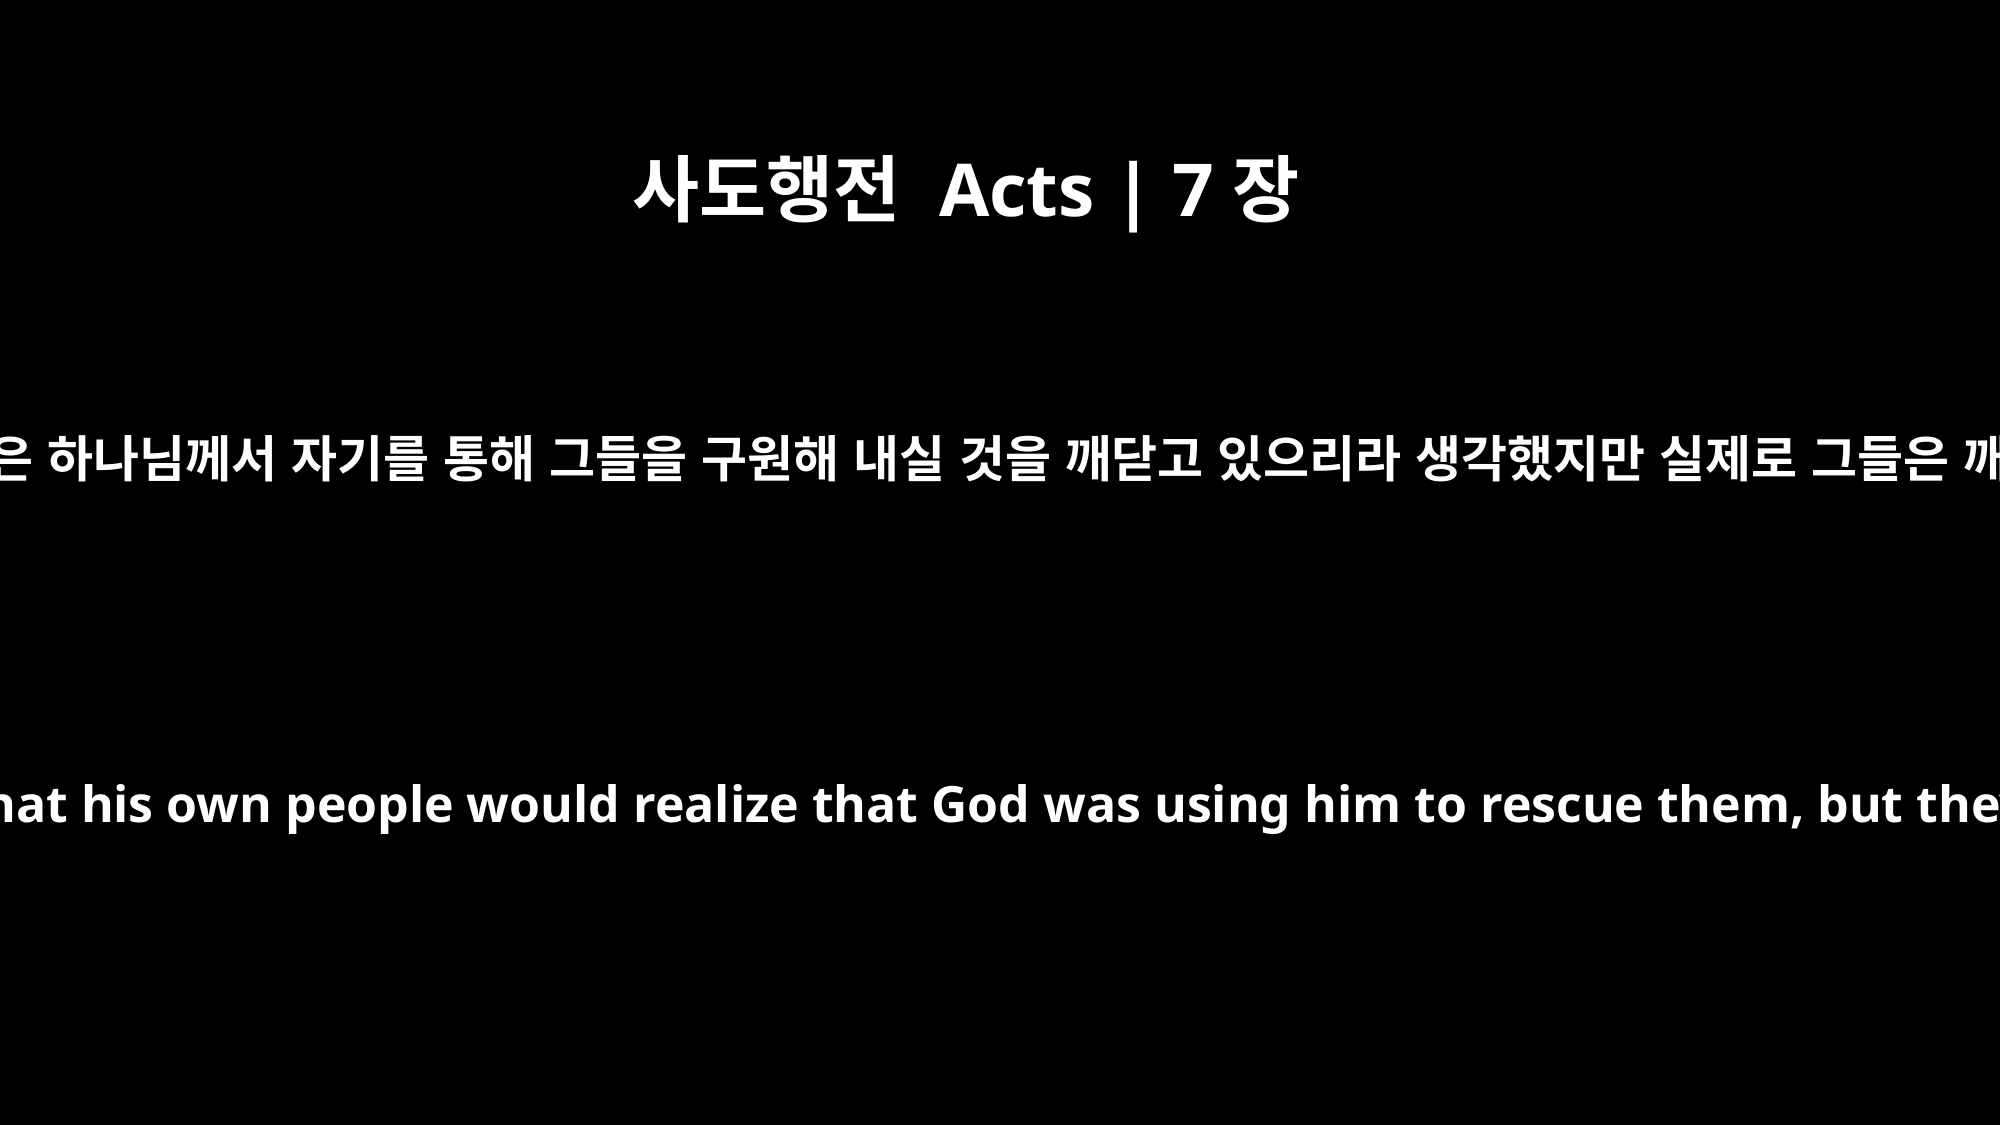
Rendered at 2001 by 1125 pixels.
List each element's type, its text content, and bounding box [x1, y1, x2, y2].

text_box 사도행전 Acts | 7장 [617, 136, 1315, 239]
text_box Moses thought that his own people would realize that God was using him to rescue them, but they did not. [0, 764, 2000, 840]
text_box 25 모세는 자기 동족만큼은 하나님께서 자기를 통해 그들을 구원해 내실 것을 깨닫고 있으리라 생각했지만 실제로 그들은 깨닫지 못했습니다. [0, 359, 2000, 495]
